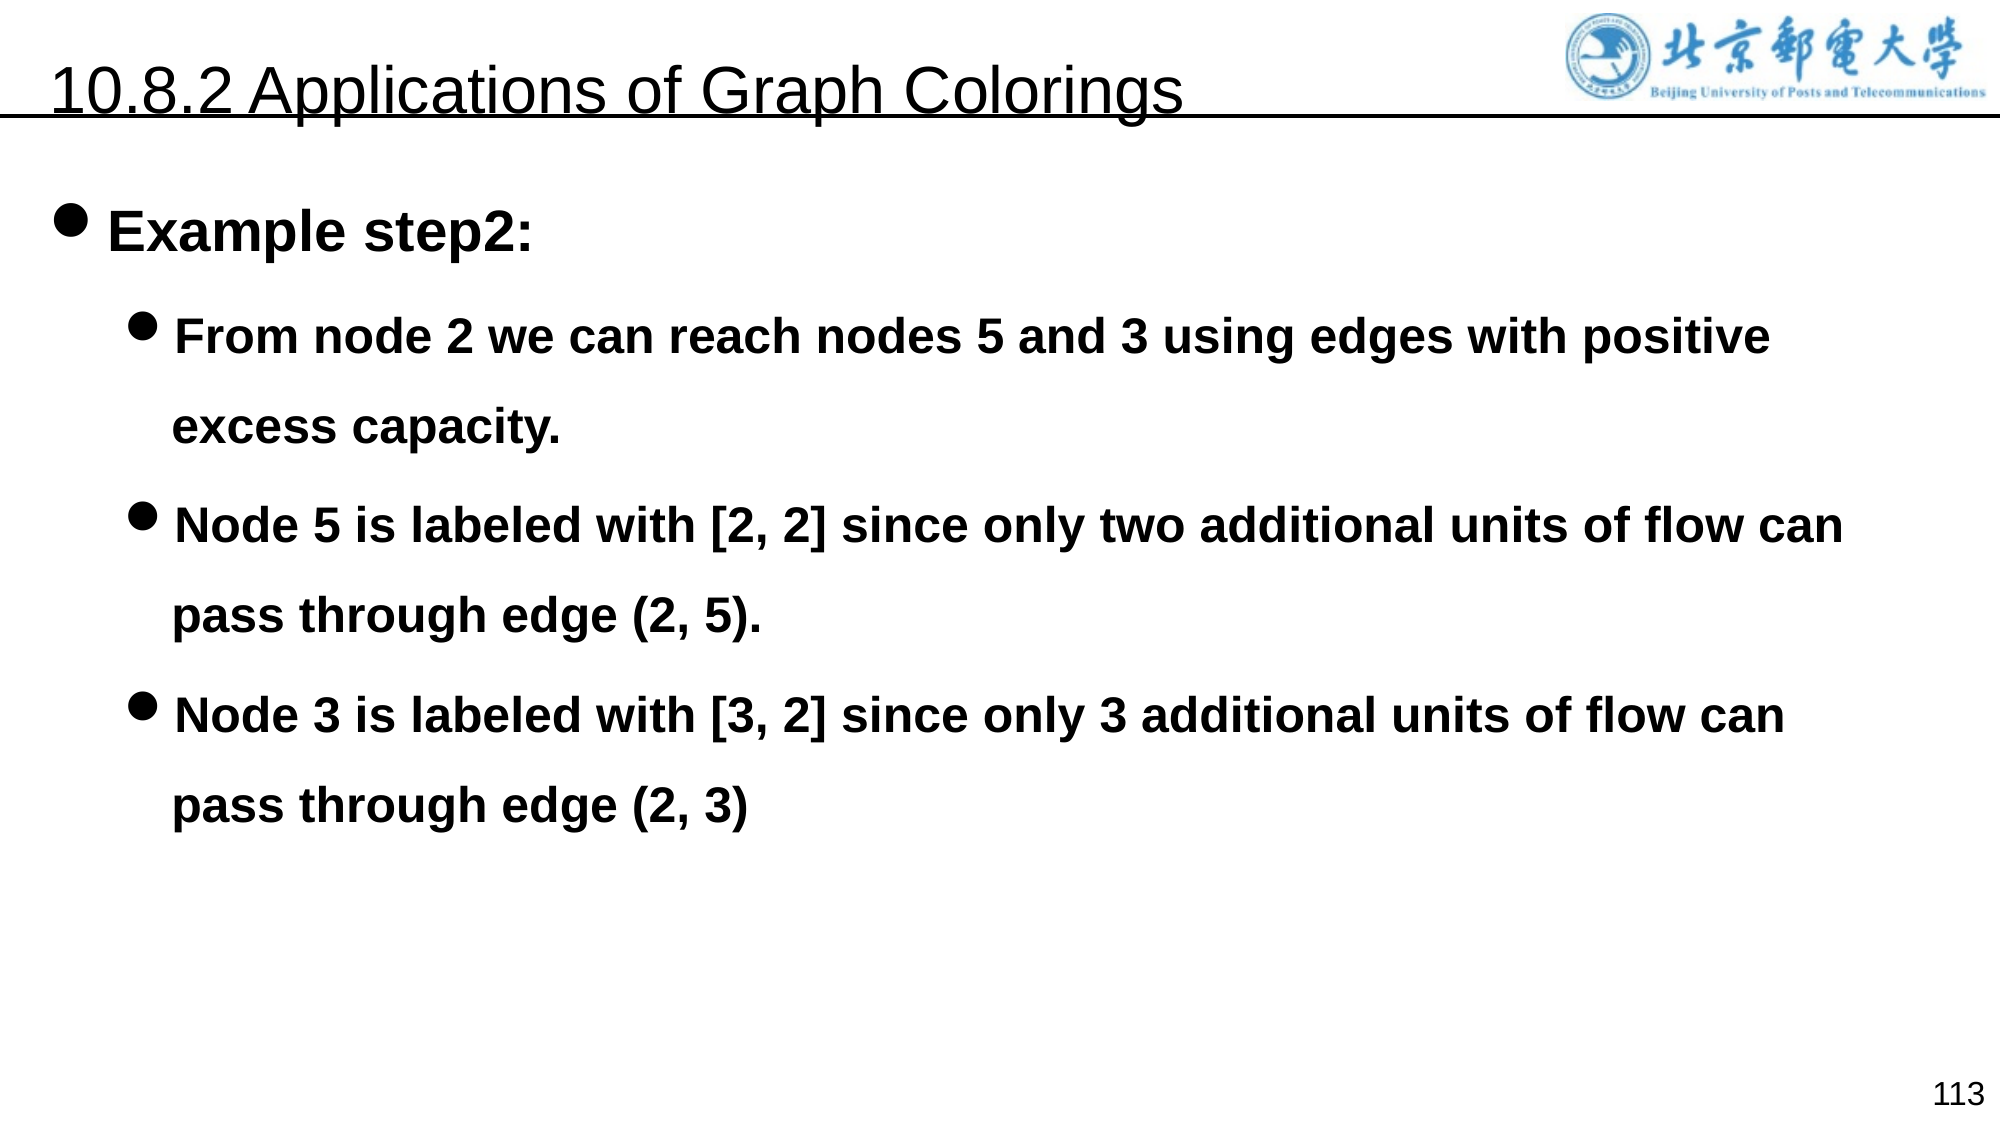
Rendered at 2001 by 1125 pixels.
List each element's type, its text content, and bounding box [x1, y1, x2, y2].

picture [1849, 13, 1988, 101]
text_box Example step2: From node 2 we can reach nodes 5 and 3 using edges with positive excess capacity. Node 5 is labeled with [2, 2] since only two additional units of flow can pass through edge (2, 5). Node 3 is labeled with [3, 2] since only 3 additional units of flow can pass through edge (2, 3) [34, 150, 1923, 1125]
text_box 10.8.2 Applications of Graph Colorings [34, 0, 1849, 135]
